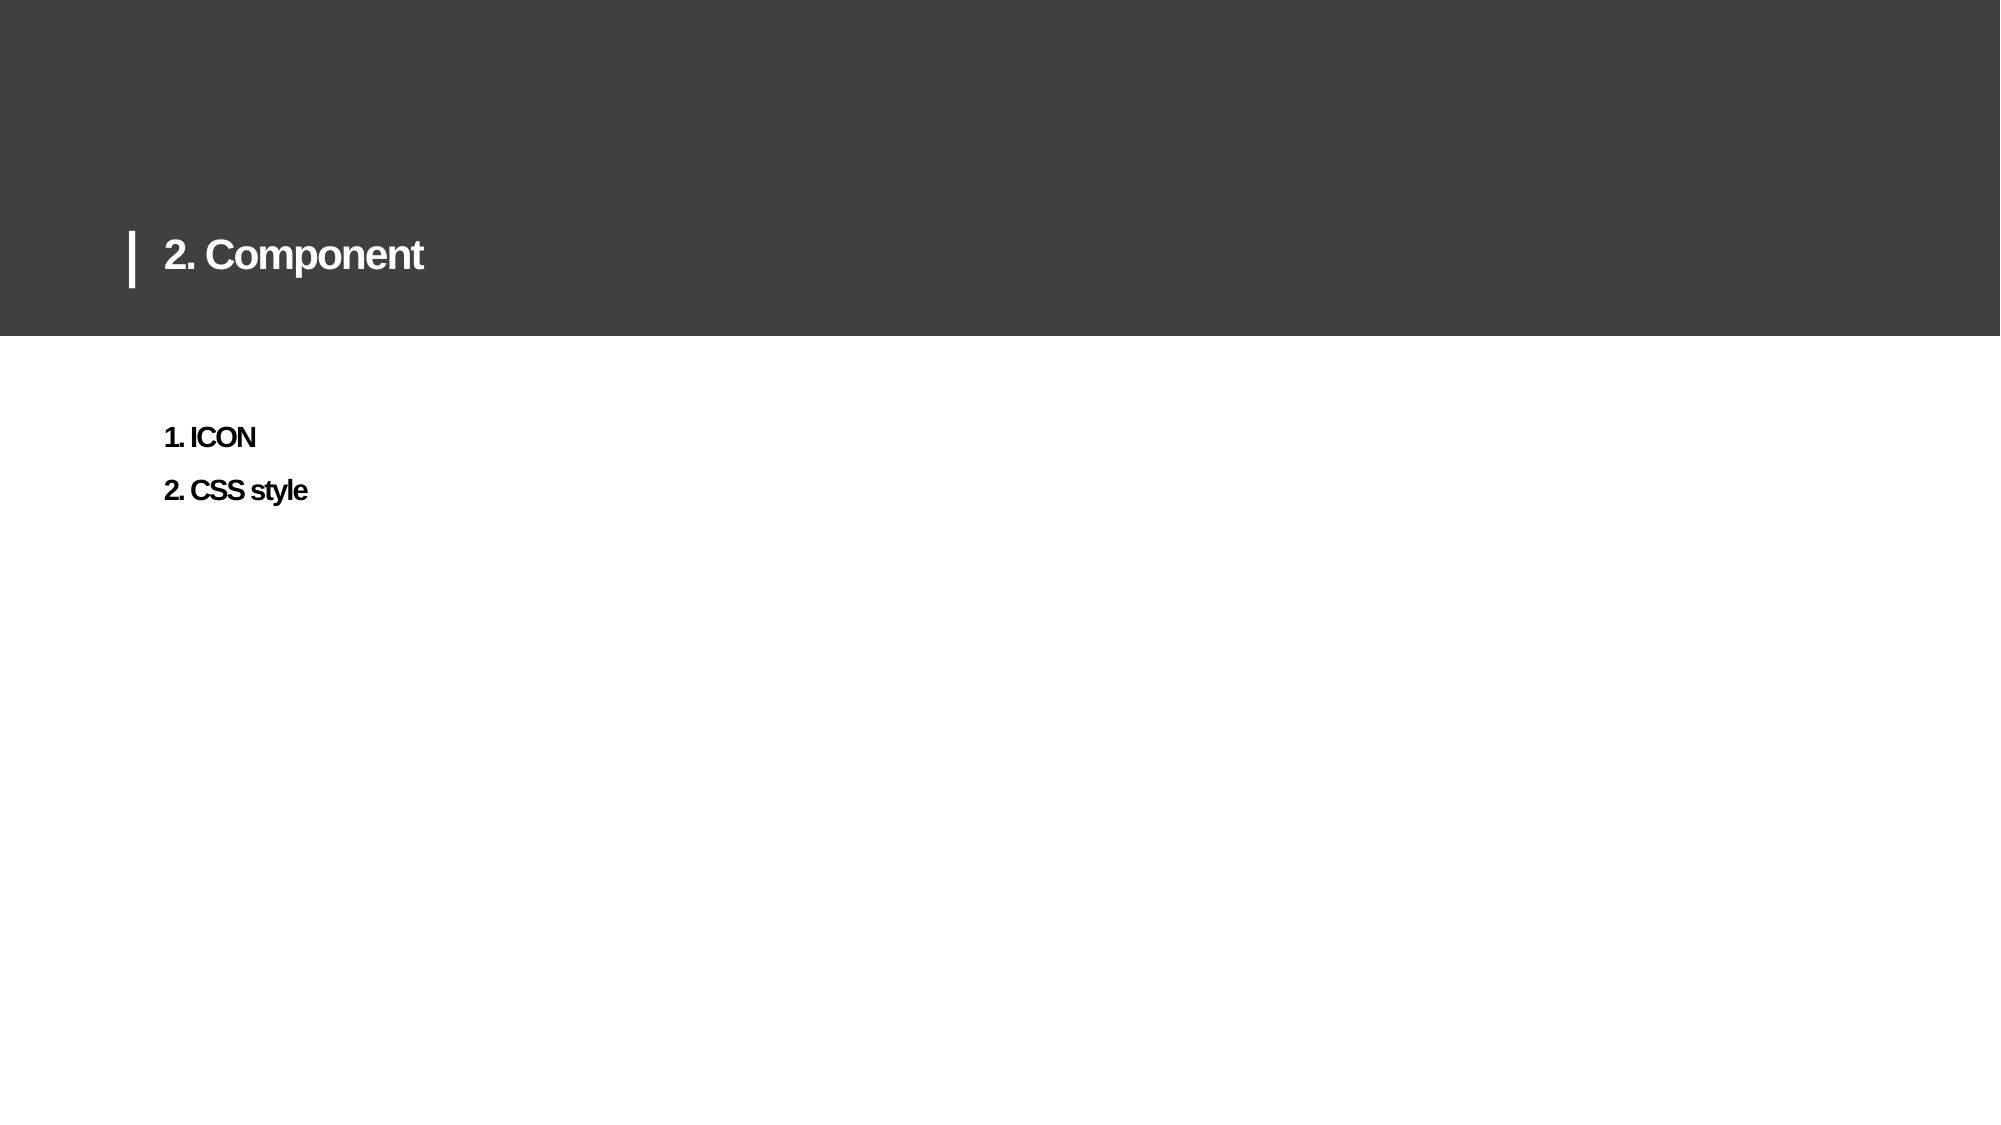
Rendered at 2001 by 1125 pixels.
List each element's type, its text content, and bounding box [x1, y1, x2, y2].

title 1. ICON 2. CSS style [155, 393, 1790, 1032]
list 2. Component [155, 193, 1790, 286]
